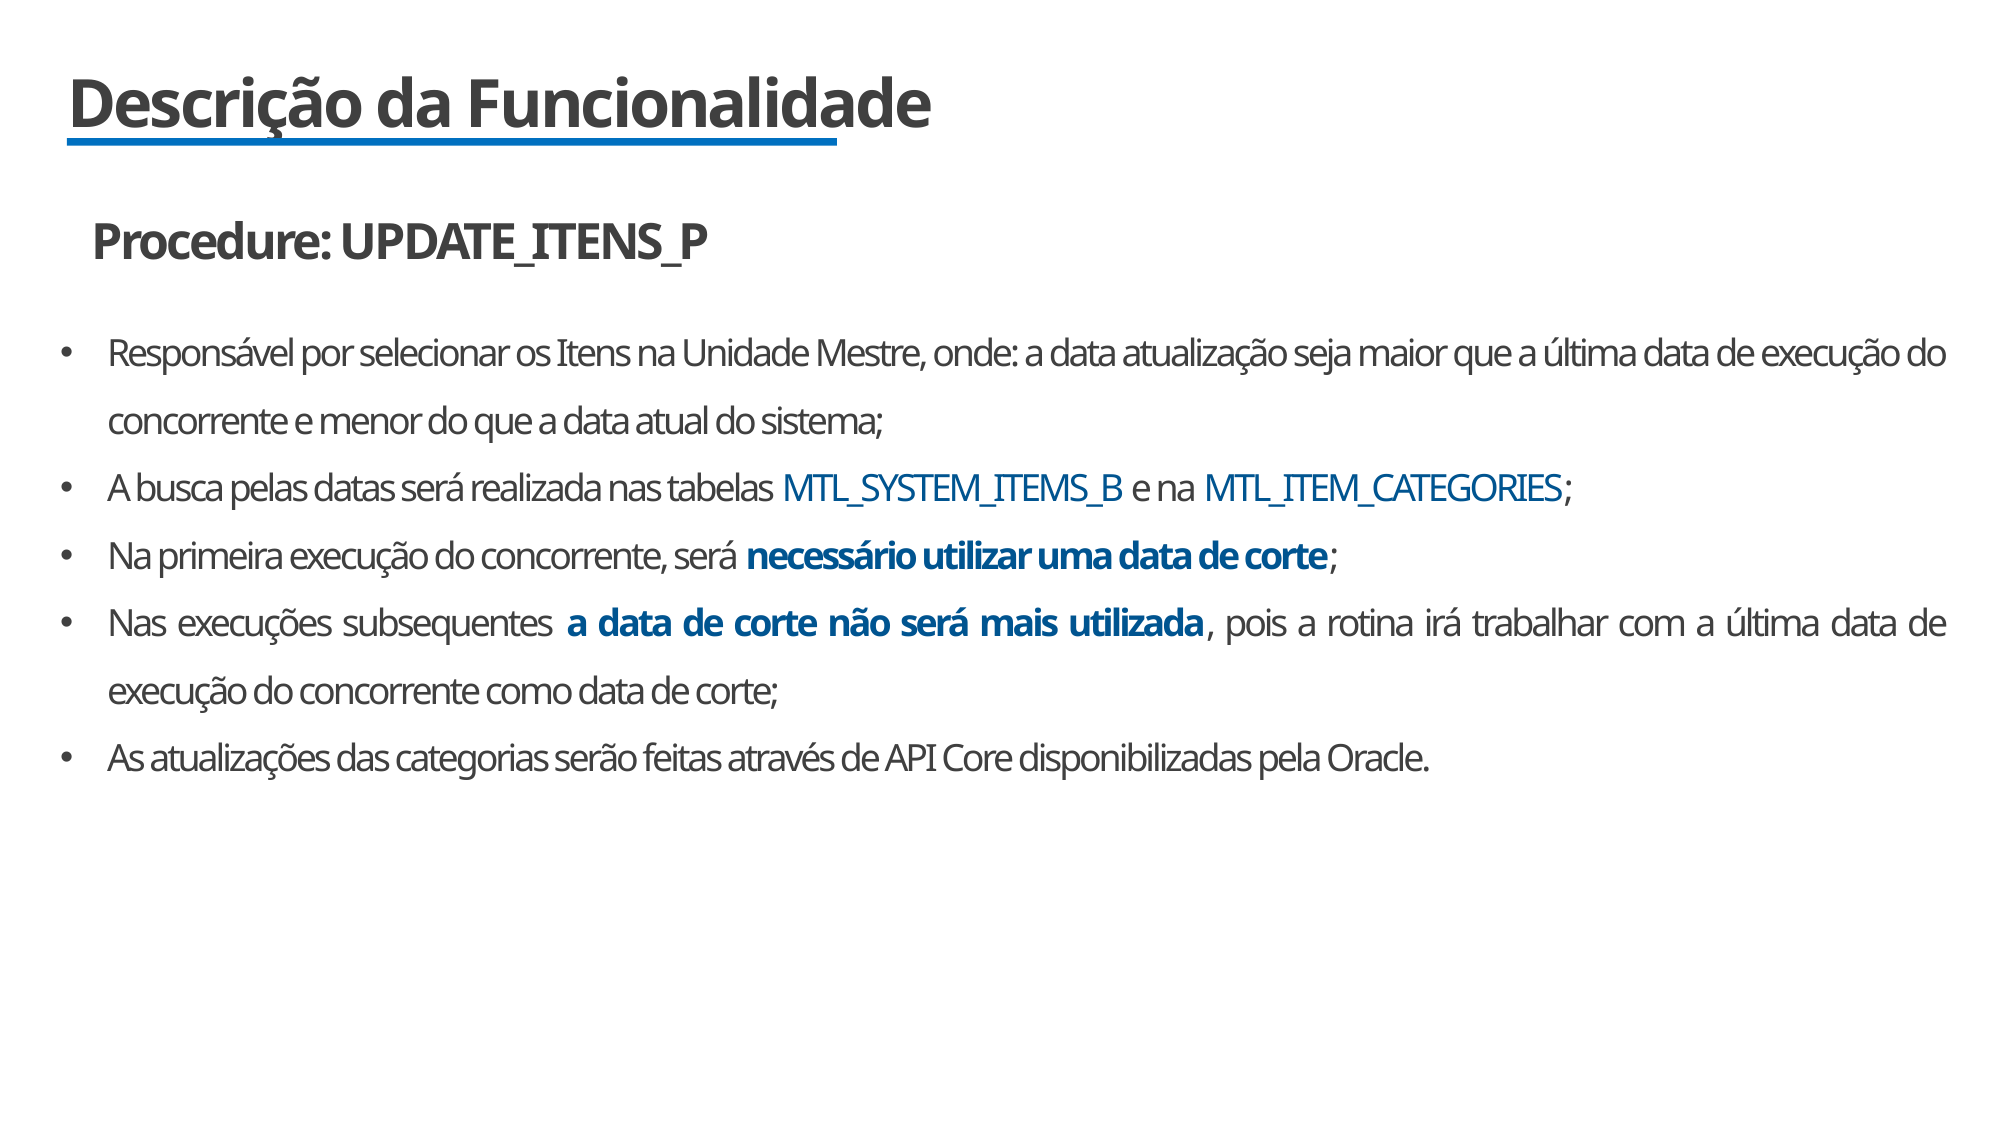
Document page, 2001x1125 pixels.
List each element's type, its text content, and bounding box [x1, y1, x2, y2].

text_box Procedure: UPDATE_ITENS_P [91, 207, 1953, 279]
title Descrição da Funcionalidade [67, 70, 1928, 142]
text_box [66, 137, 838, 147]
text_box Responsável por selecionar os Itens na Unidade Mestre, onde: a data atualização seja maior que a última data de execução do concorrente e menor do que a data atual do sistema; A busca pelas datas será realizada nas tabelas MTL_SYSTEM_ITEMS_B e na MTL_ITEM_CATEGORIES; Na primeira execução do concorrente, será necessário utilizar uma data de corte; Nas execuções subsequentes a data de corte não será mais utilizada, pois a rotina irá trabalhar com a última data de execução do concorrente como data de corte; As atualizações das categorias serão feitas através de API Core disponibilizadas pela Oracle. [60, 327, 1946, 759]
